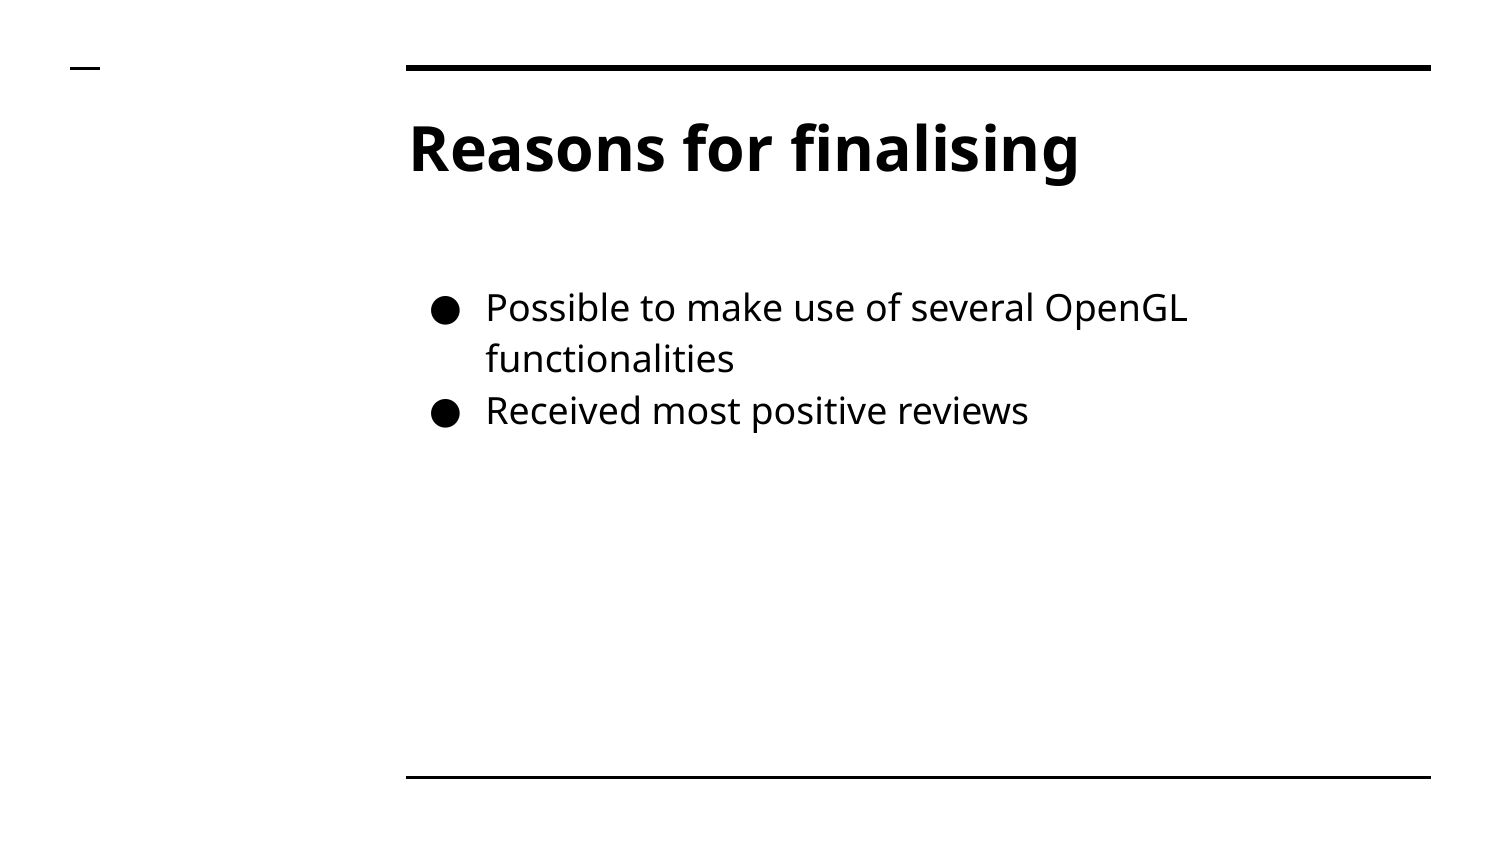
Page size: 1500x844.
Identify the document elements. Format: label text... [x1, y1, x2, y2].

title Reasons for finalising [393, 94, 1431, 199]
list Possible to make use of several OpenGL functionalities Received most positive reviews [395, 261, 1433, 755]
